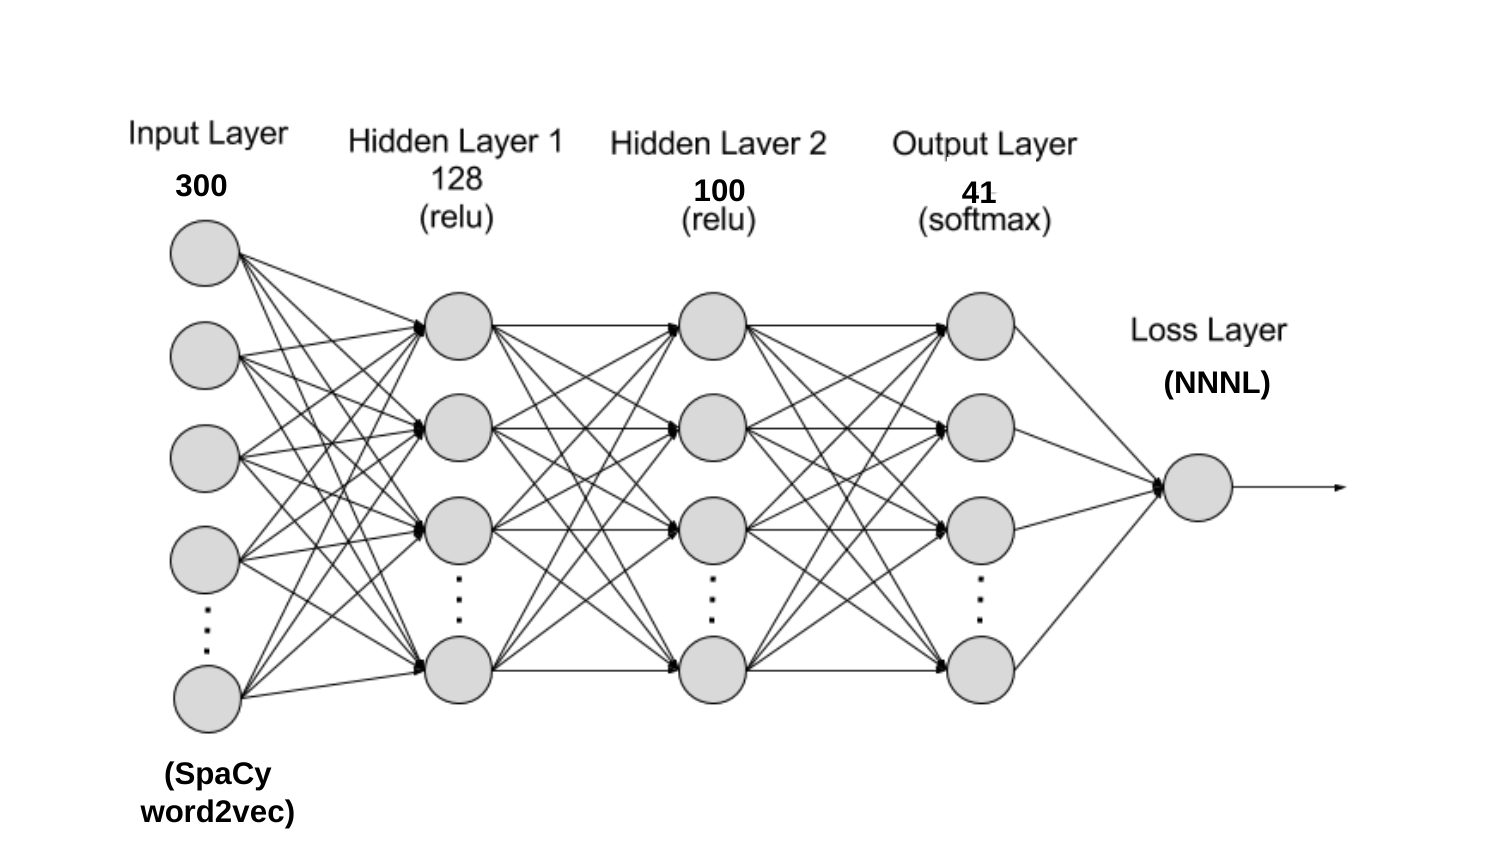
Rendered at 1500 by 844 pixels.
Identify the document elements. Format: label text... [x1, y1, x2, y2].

text_box (SpaCy word2vec) [98, 746, 338, 788]
picture [74, 56, 1426, 739]
